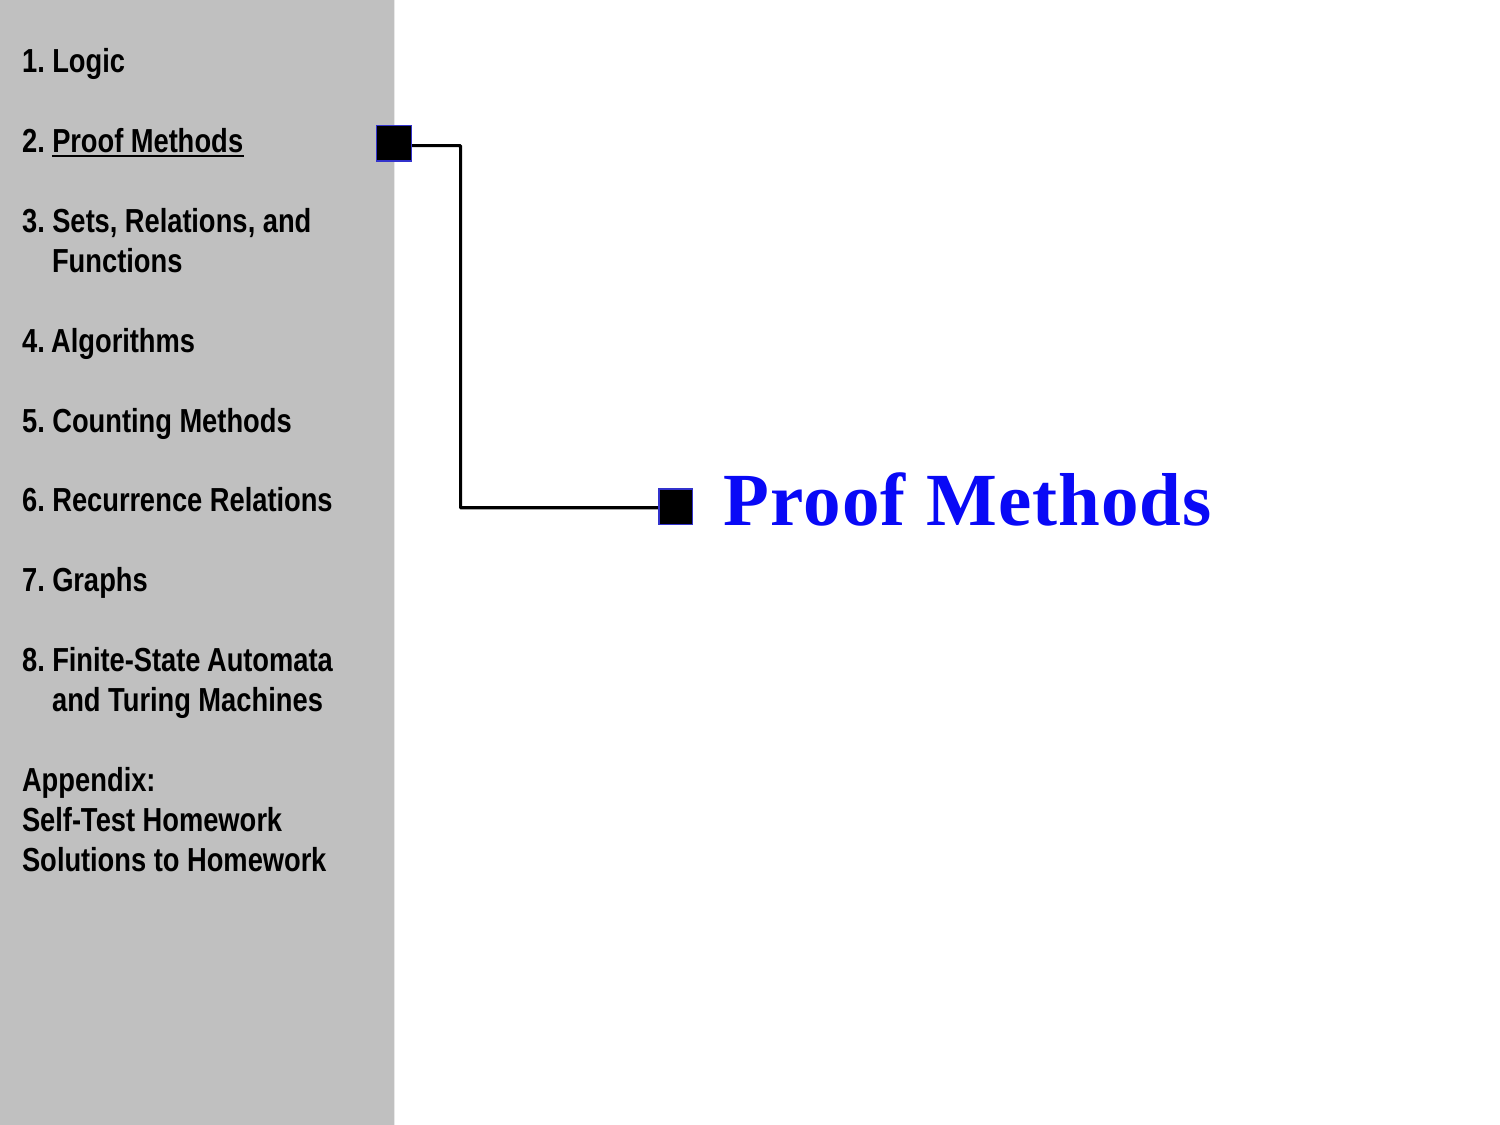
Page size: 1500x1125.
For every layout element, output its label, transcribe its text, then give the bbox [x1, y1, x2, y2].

text_box Proof Methods [709, 443, 1228, 548]
text_box [0, 0, 395, 1125]
text_box [659, 488, 693, 525]
text_box [399, 145, 659, 508]
text_box 1. Logic 2. Proof Methods 3. Sets, Relations, and Functions 4. Algorithms 5. Counting Methods 6. Recurrence Relations 7. Graphs 8. Finite-State Automata and Turing Machines Appendix: Self-Test Homework Solutions to Homework [6, 31, 399, 926]
text_box [399, 125, 412, 162]
